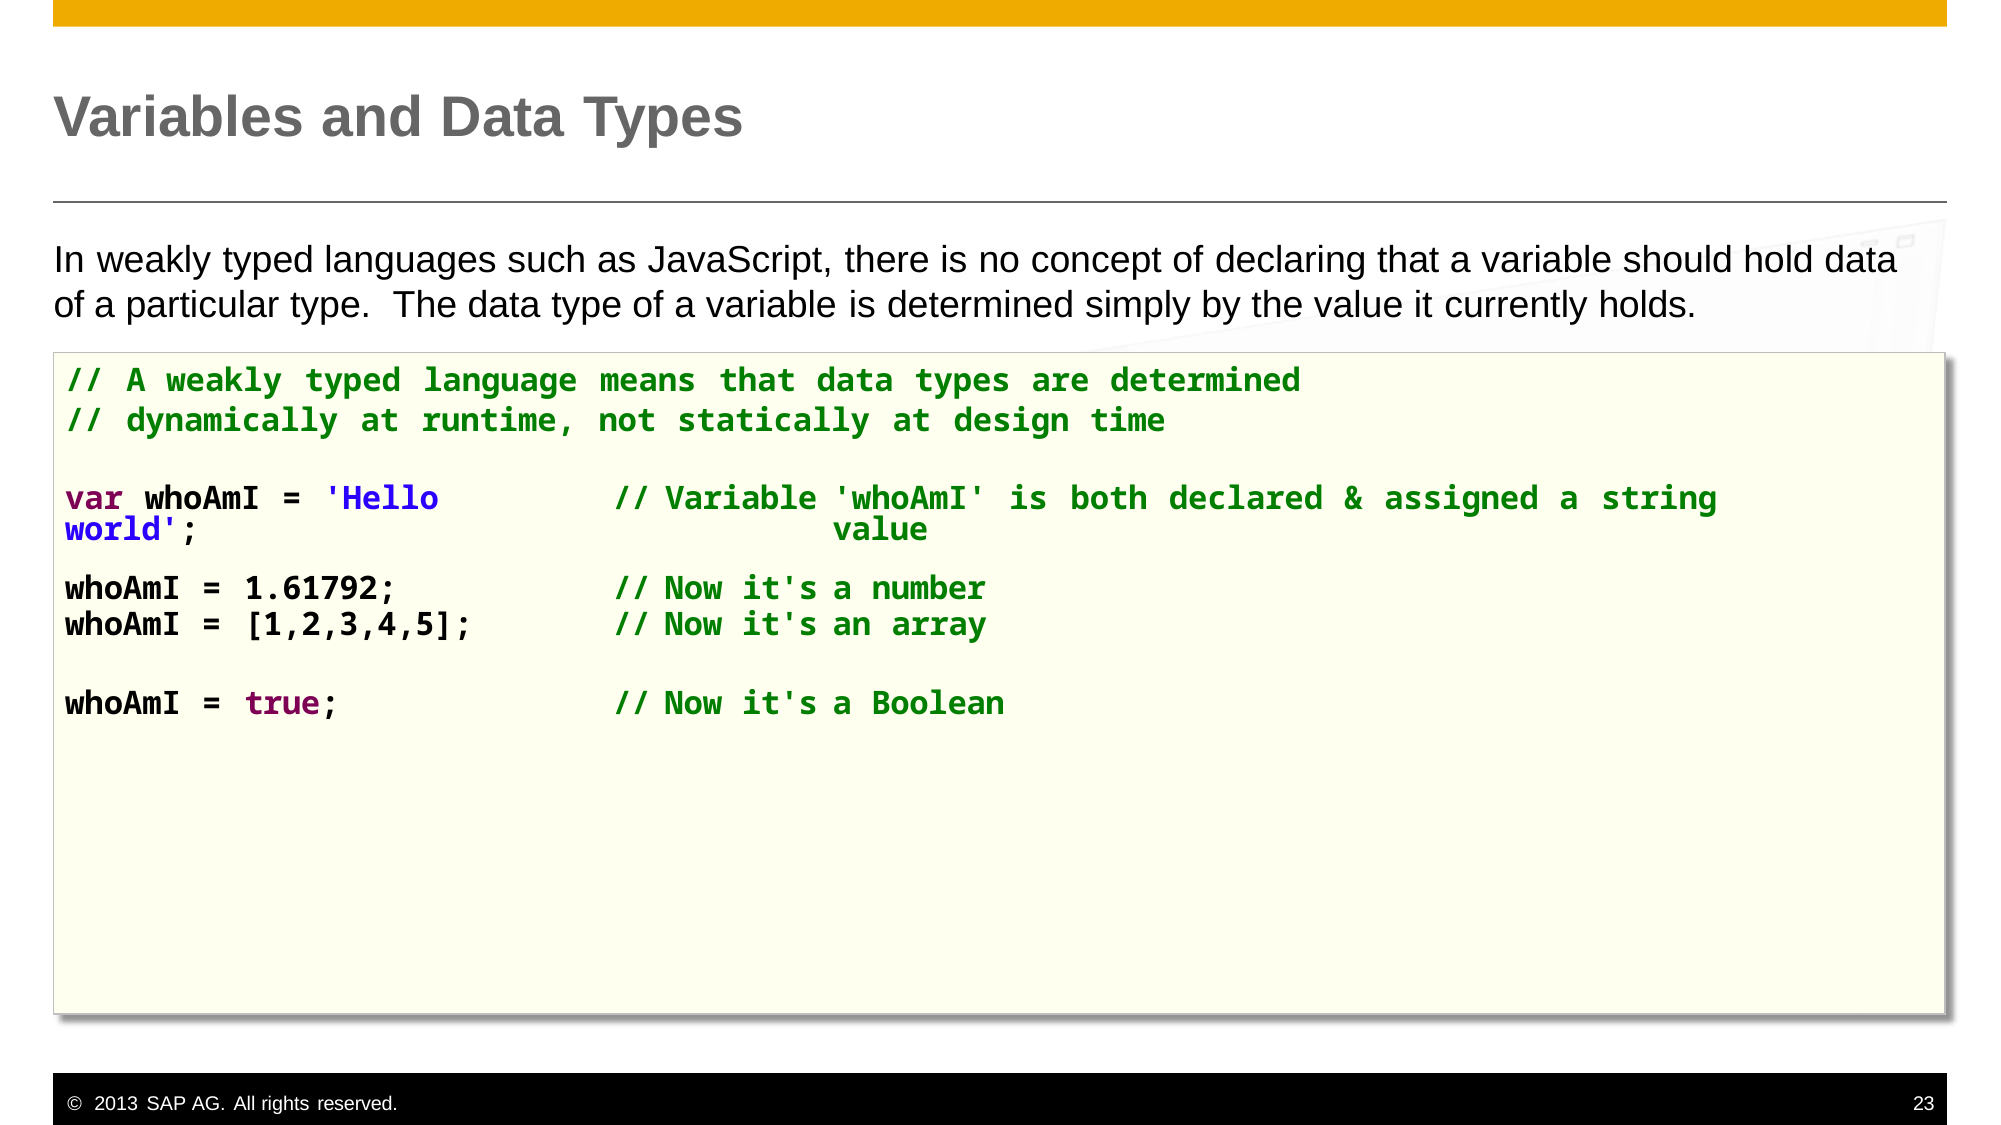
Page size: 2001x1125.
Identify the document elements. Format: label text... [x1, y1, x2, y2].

footer © 2013 SAP AG. All rights reserved. [65, 1090, 402, 1125]
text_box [41, 219, 1965, 1037]
title Variables and Data Types [51, 76, 1301, 216]
slide_number 10 [1906, 1090, 1944, 1125]
